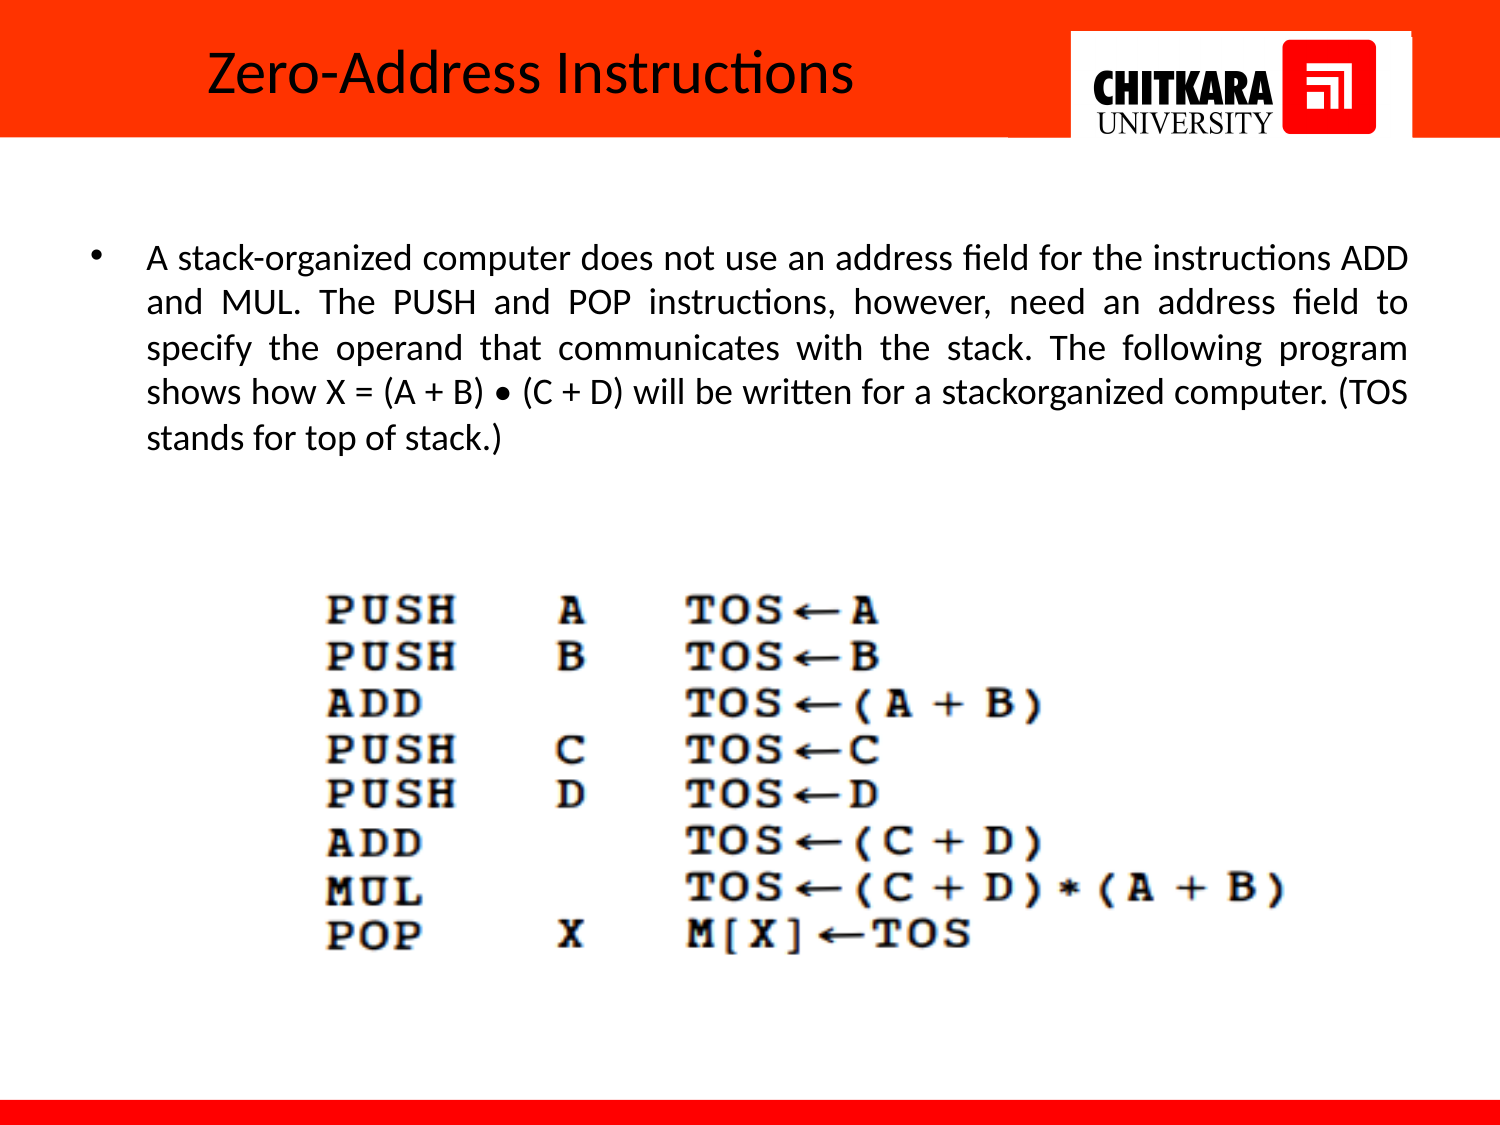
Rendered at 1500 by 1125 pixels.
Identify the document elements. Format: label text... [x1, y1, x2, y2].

title Zero-Address Instructions [0, 0, 1063, 138]
list A stack-organized computer does not use an address field for the instructions ADD and MUL. The PUSH and POP instructions, however, need an address field to specify the operand that communicates with the stack. The following program shows how X = (A + B) • (C + D) will be written for a stackorganized computer. (TOS stands for top of stack.) [74, 224, 1426, 968]
picture [287, 577, 1370, 963]
picture [1074, 37, 1391, 138]
